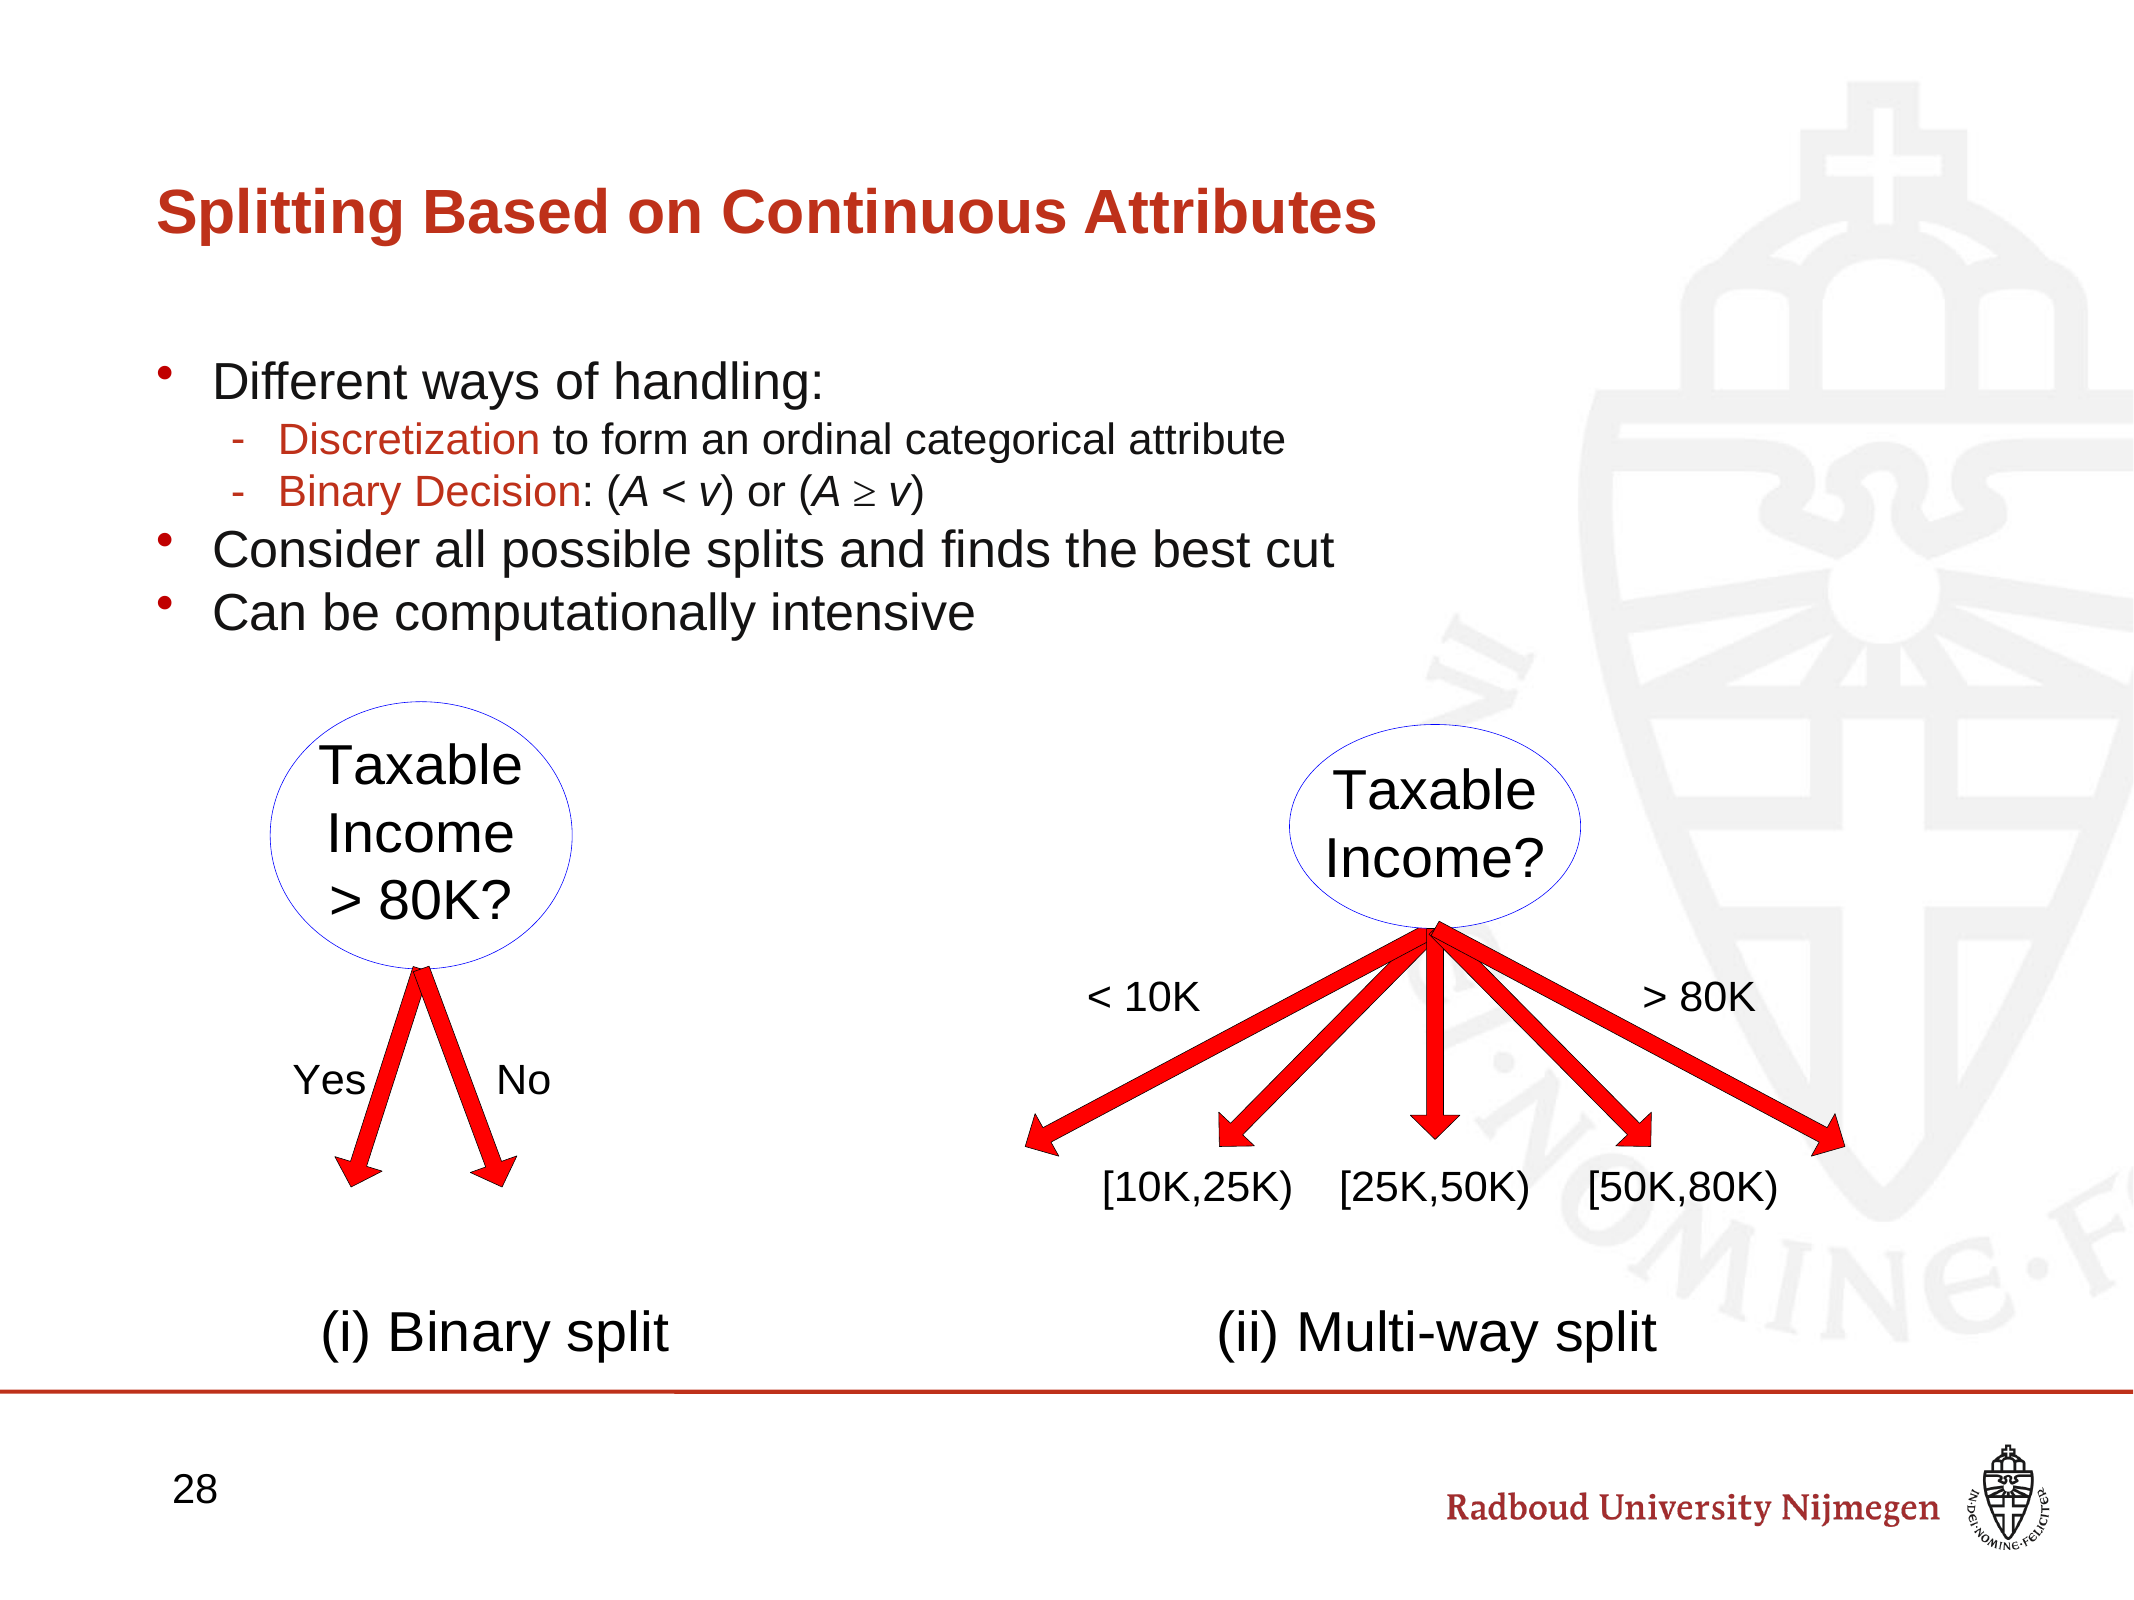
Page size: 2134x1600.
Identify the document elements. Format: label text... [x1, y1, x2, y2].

picture [0, 1394, 2134, 1600]
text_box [227, 698, 1860, 1403]
title Splitting Based on Continuous Attributes [147, 162, 1961, 336]
picture [0, 0, 2134, 1389]
list Different ways of handling: Discretization to form an ordinal categorical attribute Binary Decision: (A < v) or (A ≥ v)‏ Consider all possible splits and finds the best cut Can be computationally intensive [147, 339, 1961, 1325]
slide_number 28 [157, 1444, 655, 1530]
